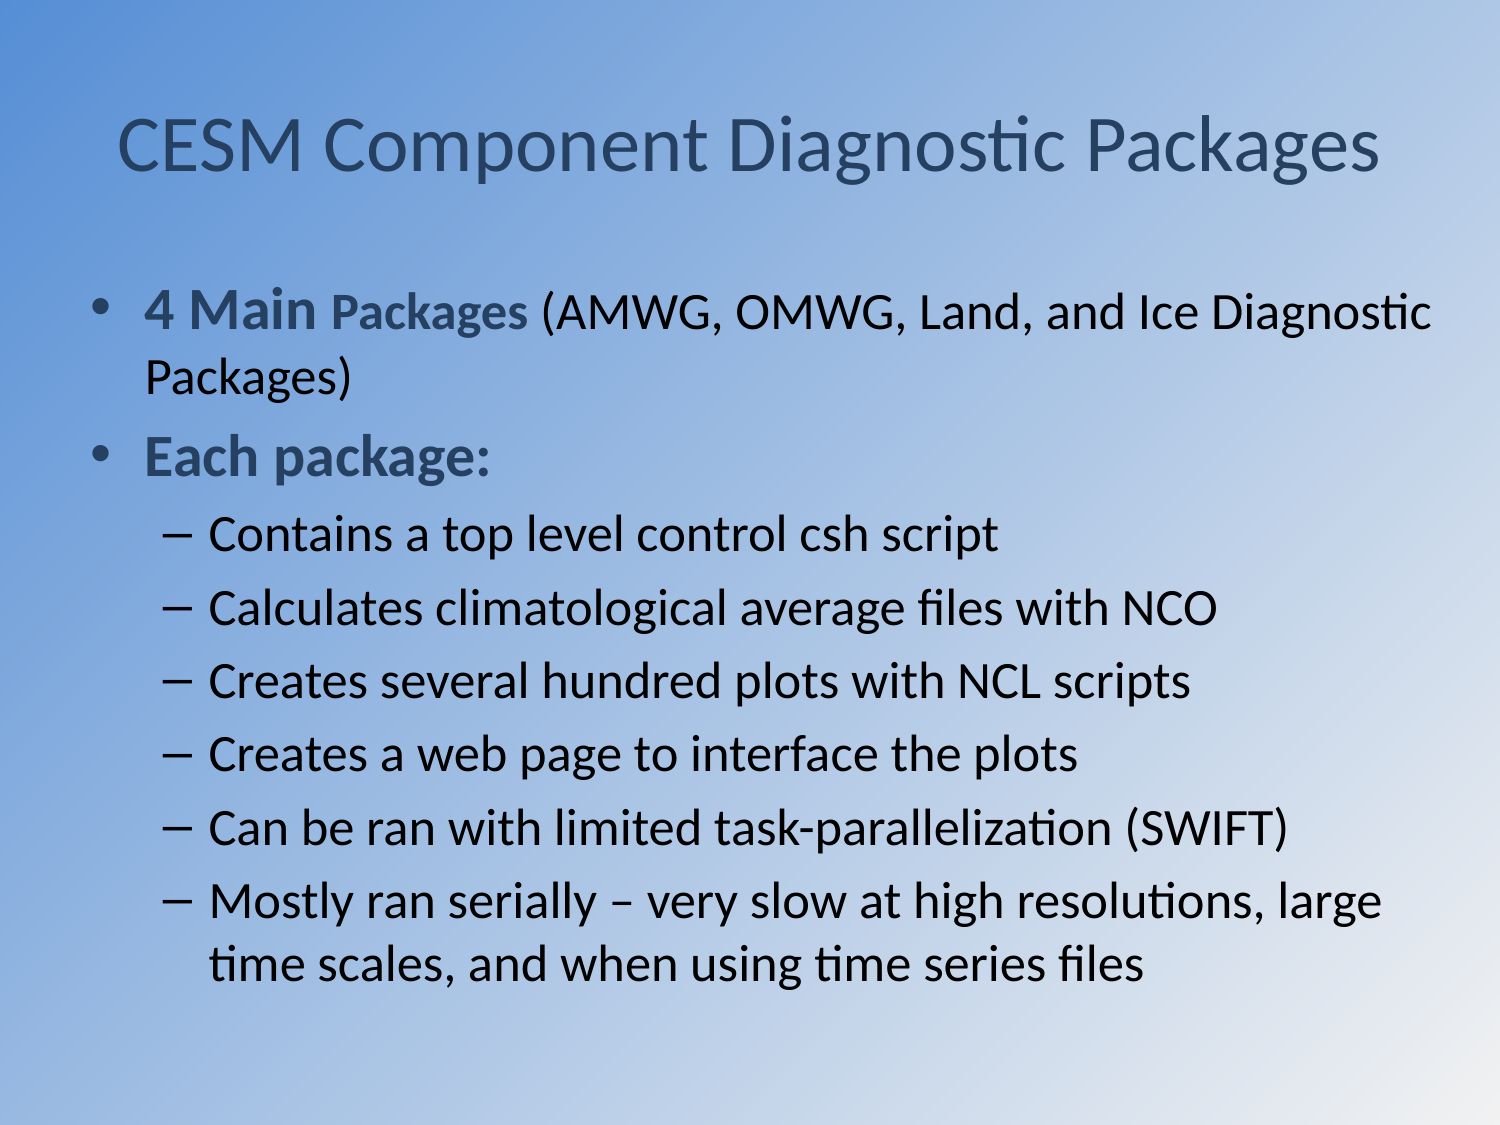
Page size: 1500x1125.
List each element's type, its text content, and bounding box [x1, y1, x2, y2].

title CESM Component Diagnostic Packages [75, 45, 1425, 233]
list 4 Main Packages (AMWG, OMWG, Land, and Ice Diagnostic Packages) Each package: Contains a top level control csh script Calculates climatological average files with NCO Creates several hundred plots with NCL scripts Creates a web page to interface the plots Can be ran with limited task-parallelization (SWIFT) Mostly ran serially – very slow at high resolutions, large time scales, and when using time series files [75, 262, 1457, 1005]
